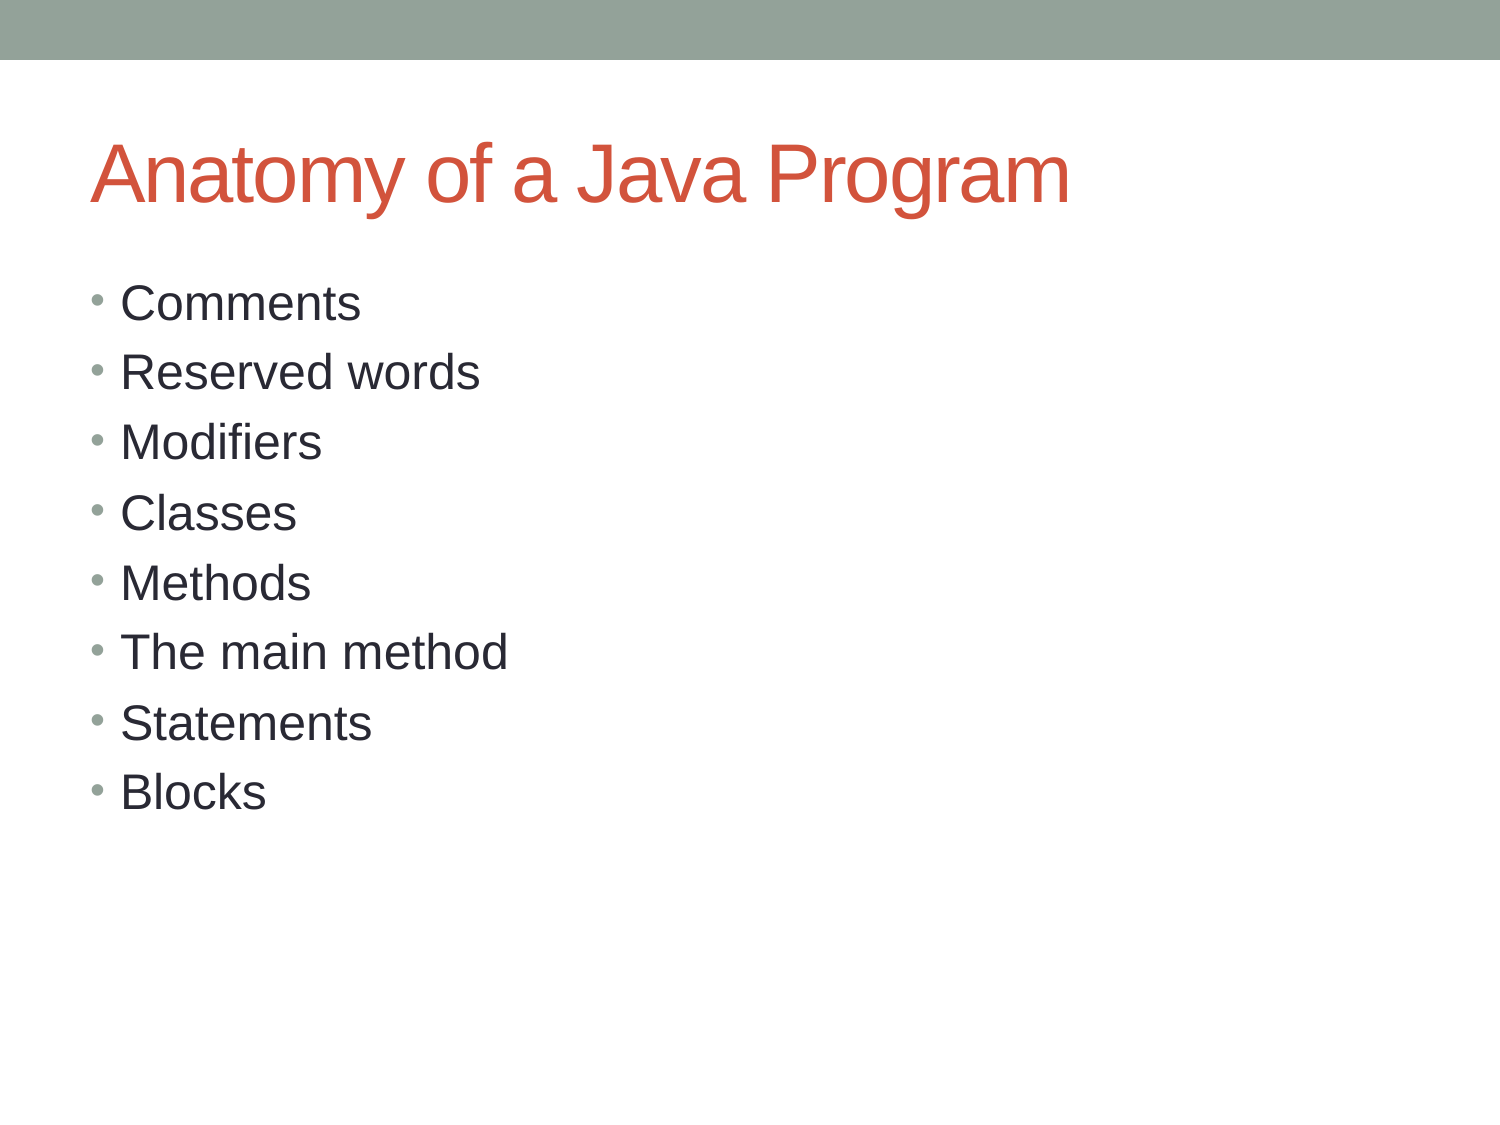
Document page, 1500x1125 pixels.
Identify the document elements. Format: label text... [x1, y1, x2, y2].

list Comments Reserved words Modifiers Classes Methods The main method Statements Blocks [75, 262, 1425, 1063]
title Anatomy of a Java Program [75, 87, 1425, 250]
